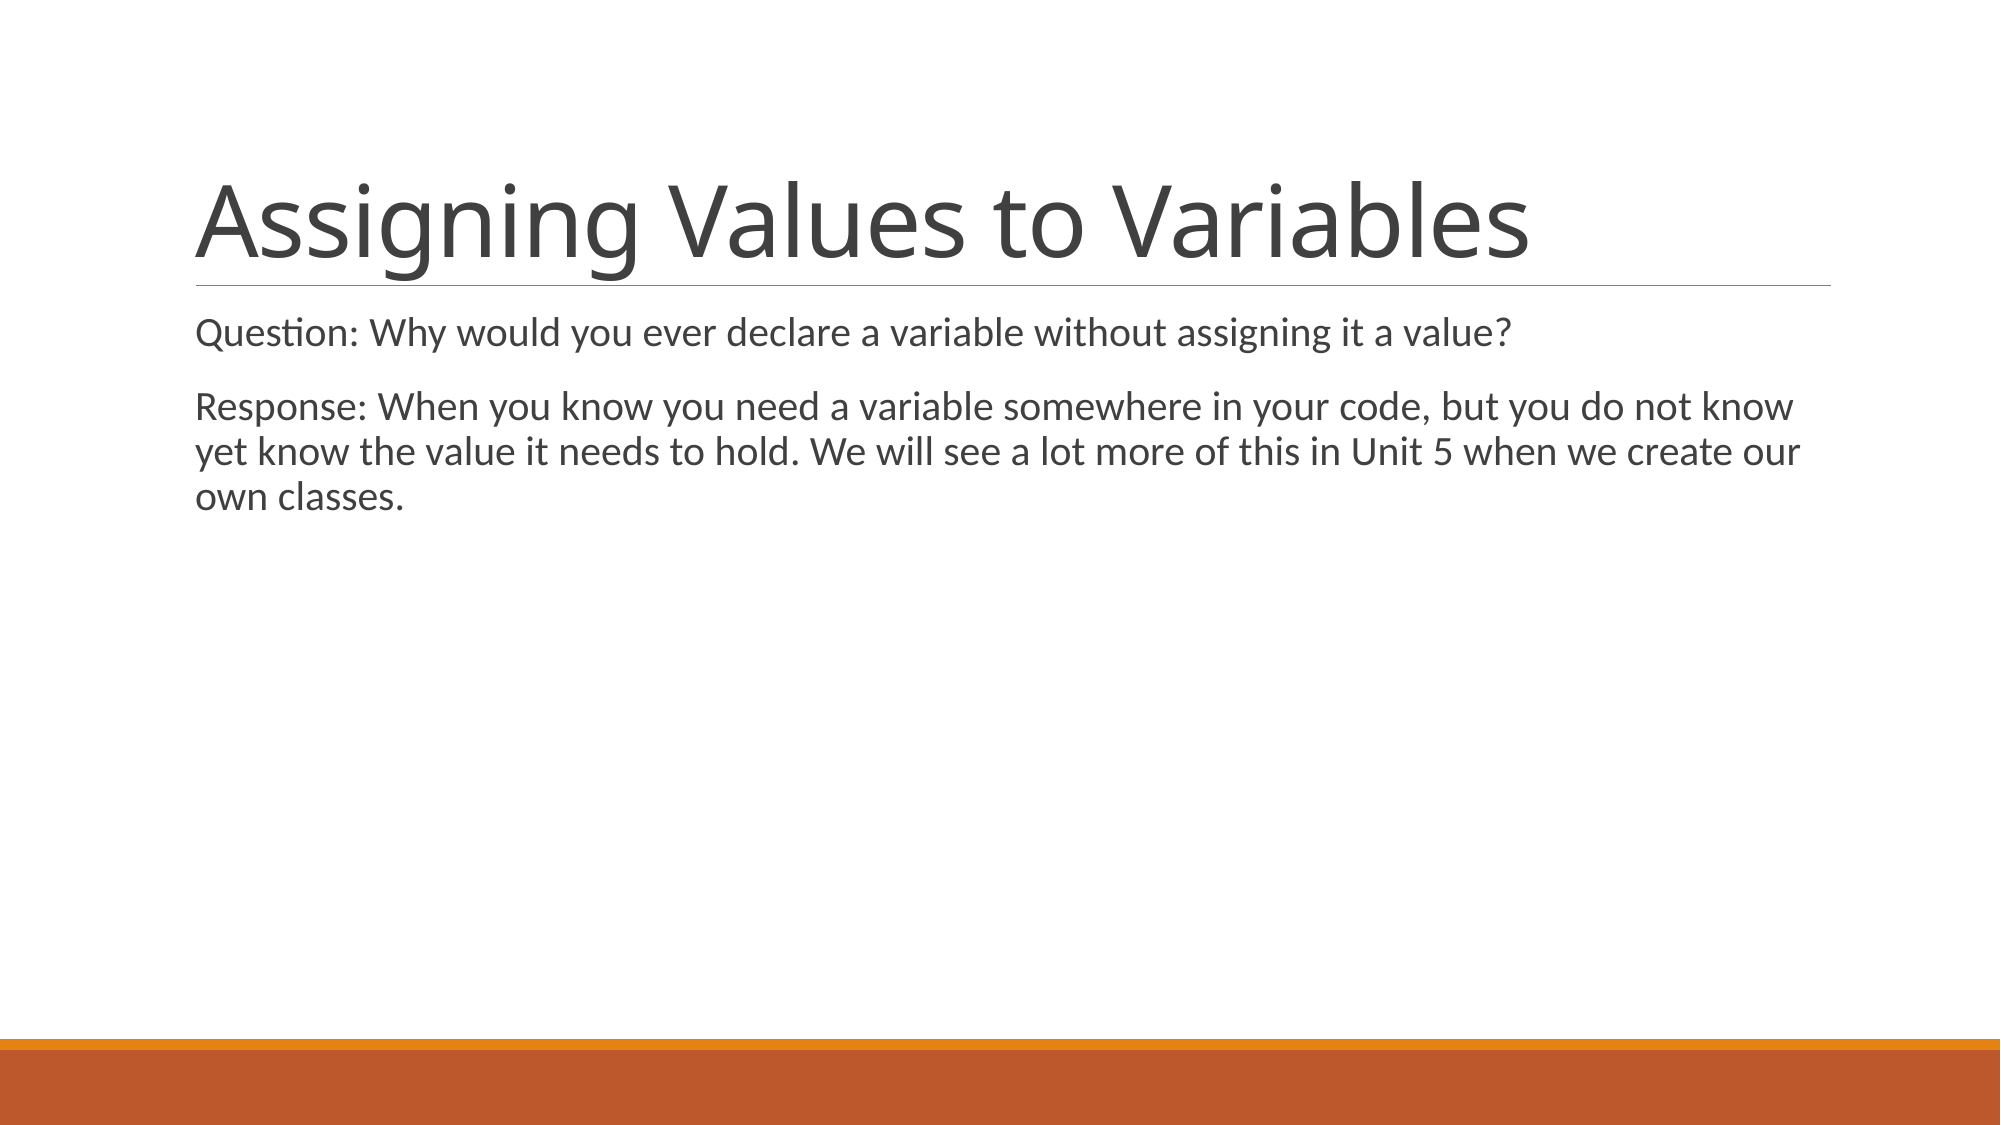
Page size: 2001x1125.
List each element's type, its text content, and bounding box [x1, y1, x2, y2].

title Assigning Values to Variables [180, 47, 1830, 285]
list Question: Why would you ever declare a variable without assigning it a value? Response: When you know you need a variable somewhere in your code, but you do not know yet know the value it needs to hold. We will see a lot more of this in Unit 5 when we create our own classes. [180, 302, 1830, 963]
